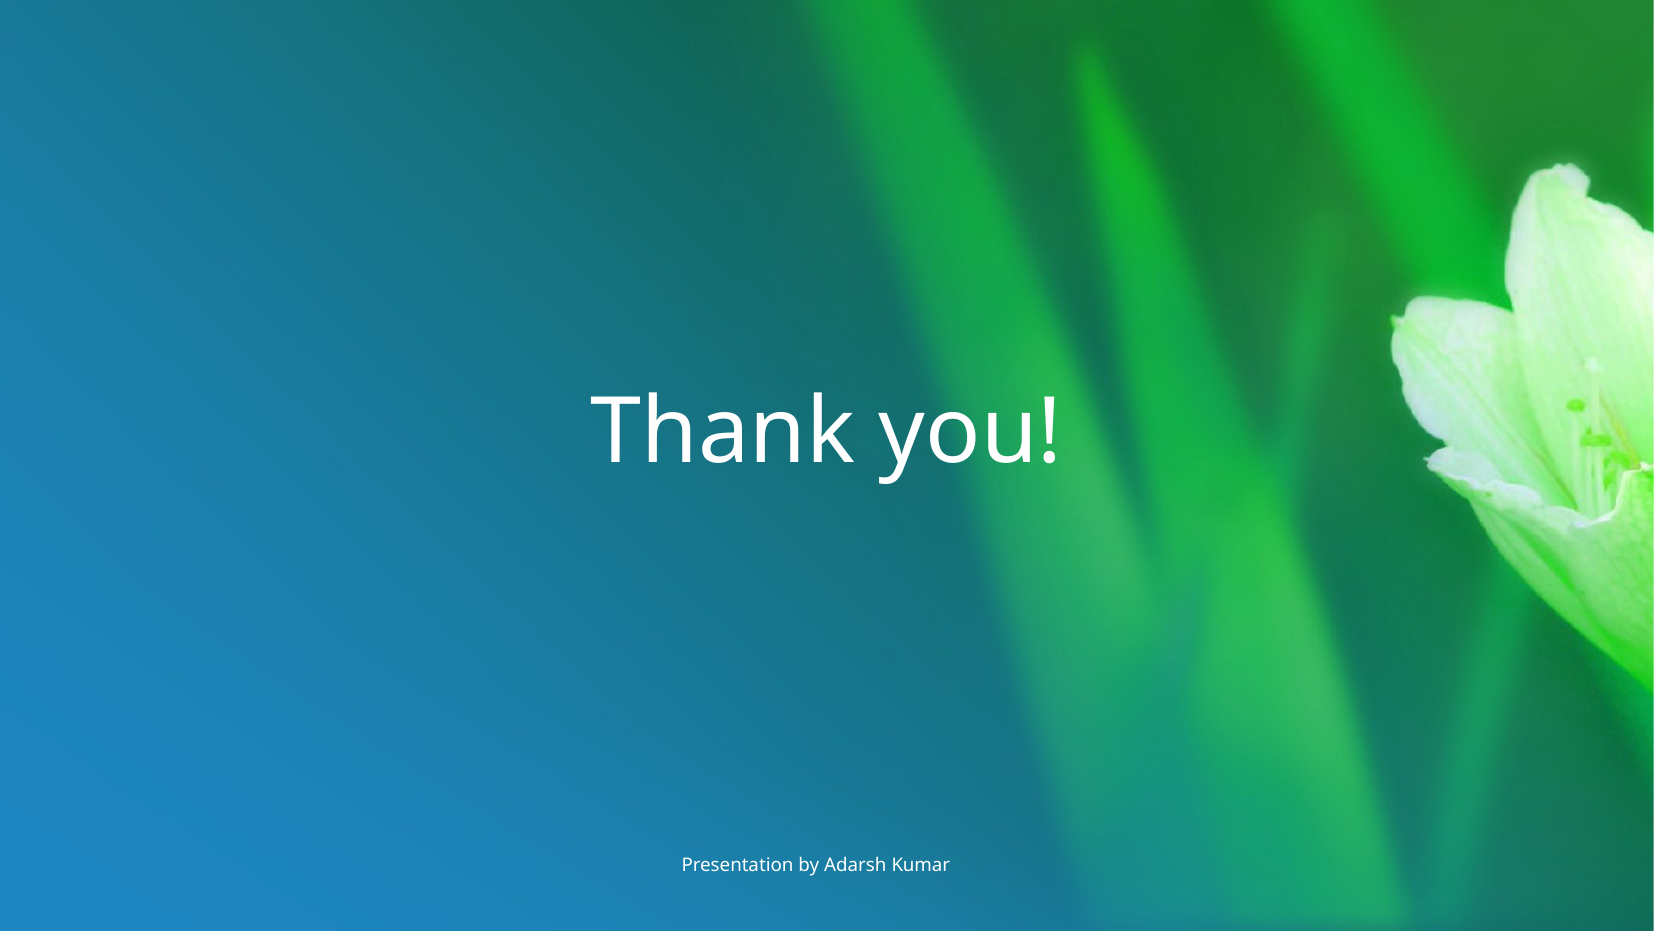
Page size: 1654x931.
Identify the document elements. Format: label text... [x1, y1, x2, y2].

text_box Presentation by Adarsh Kumar [71, 845, 1560, 883]
text_box Thank you! [82, 363, 1571, 488]
picture [0, 0, 1654, 931]
